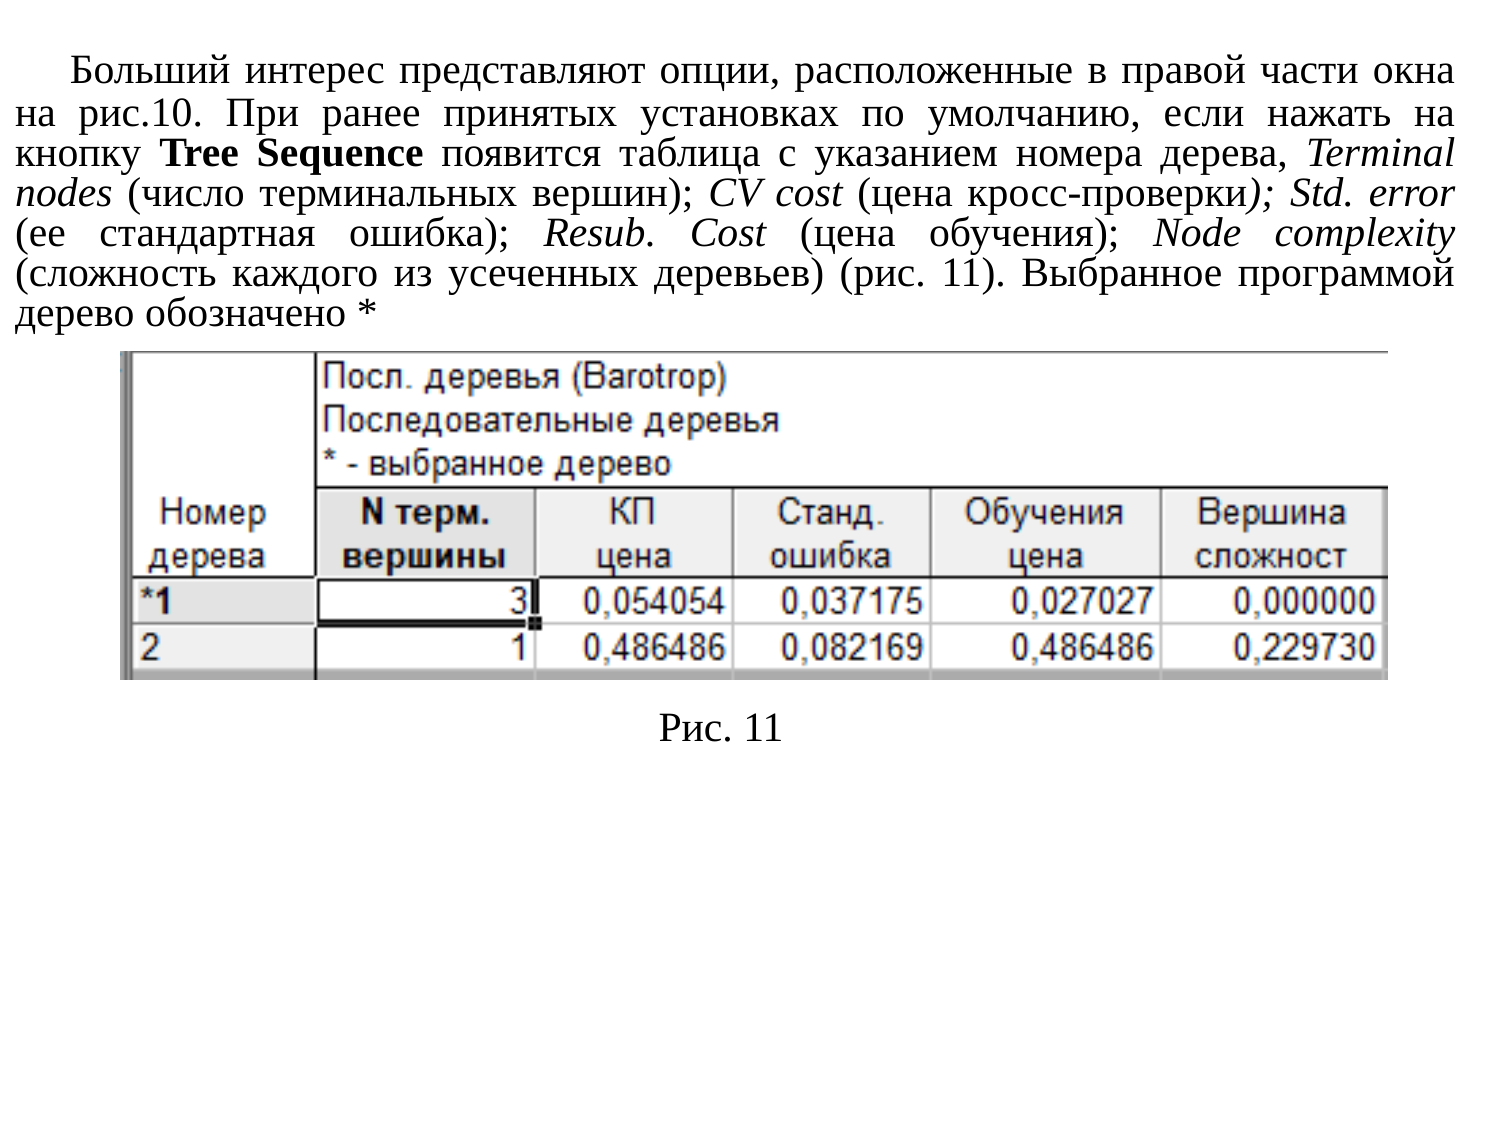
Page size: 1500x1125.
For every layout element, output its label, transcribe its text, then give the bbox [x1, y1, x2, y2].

text_box Рис. 11 [643, 692, 869, 758]
picture [119, 351, 1389, 680]
list Больший интерес представляют опции, расположенные в правой части окна на рис.10. При ранее принятых установках по умолчанию, если нажать на кнопку Tree Sequence появится таблица с указанием номера дерева, Terminal nodes (число терминальных вершин); CV cost (цена кросс-проверки); Std. error (ее стандартная ошибка); Resub. Cost (цена обучения); Node complexity (сложность каждого из усеченных деревьев) (рис. 11). Выбранное программой дерево обозначено * [0, 30, 1471, 339]
